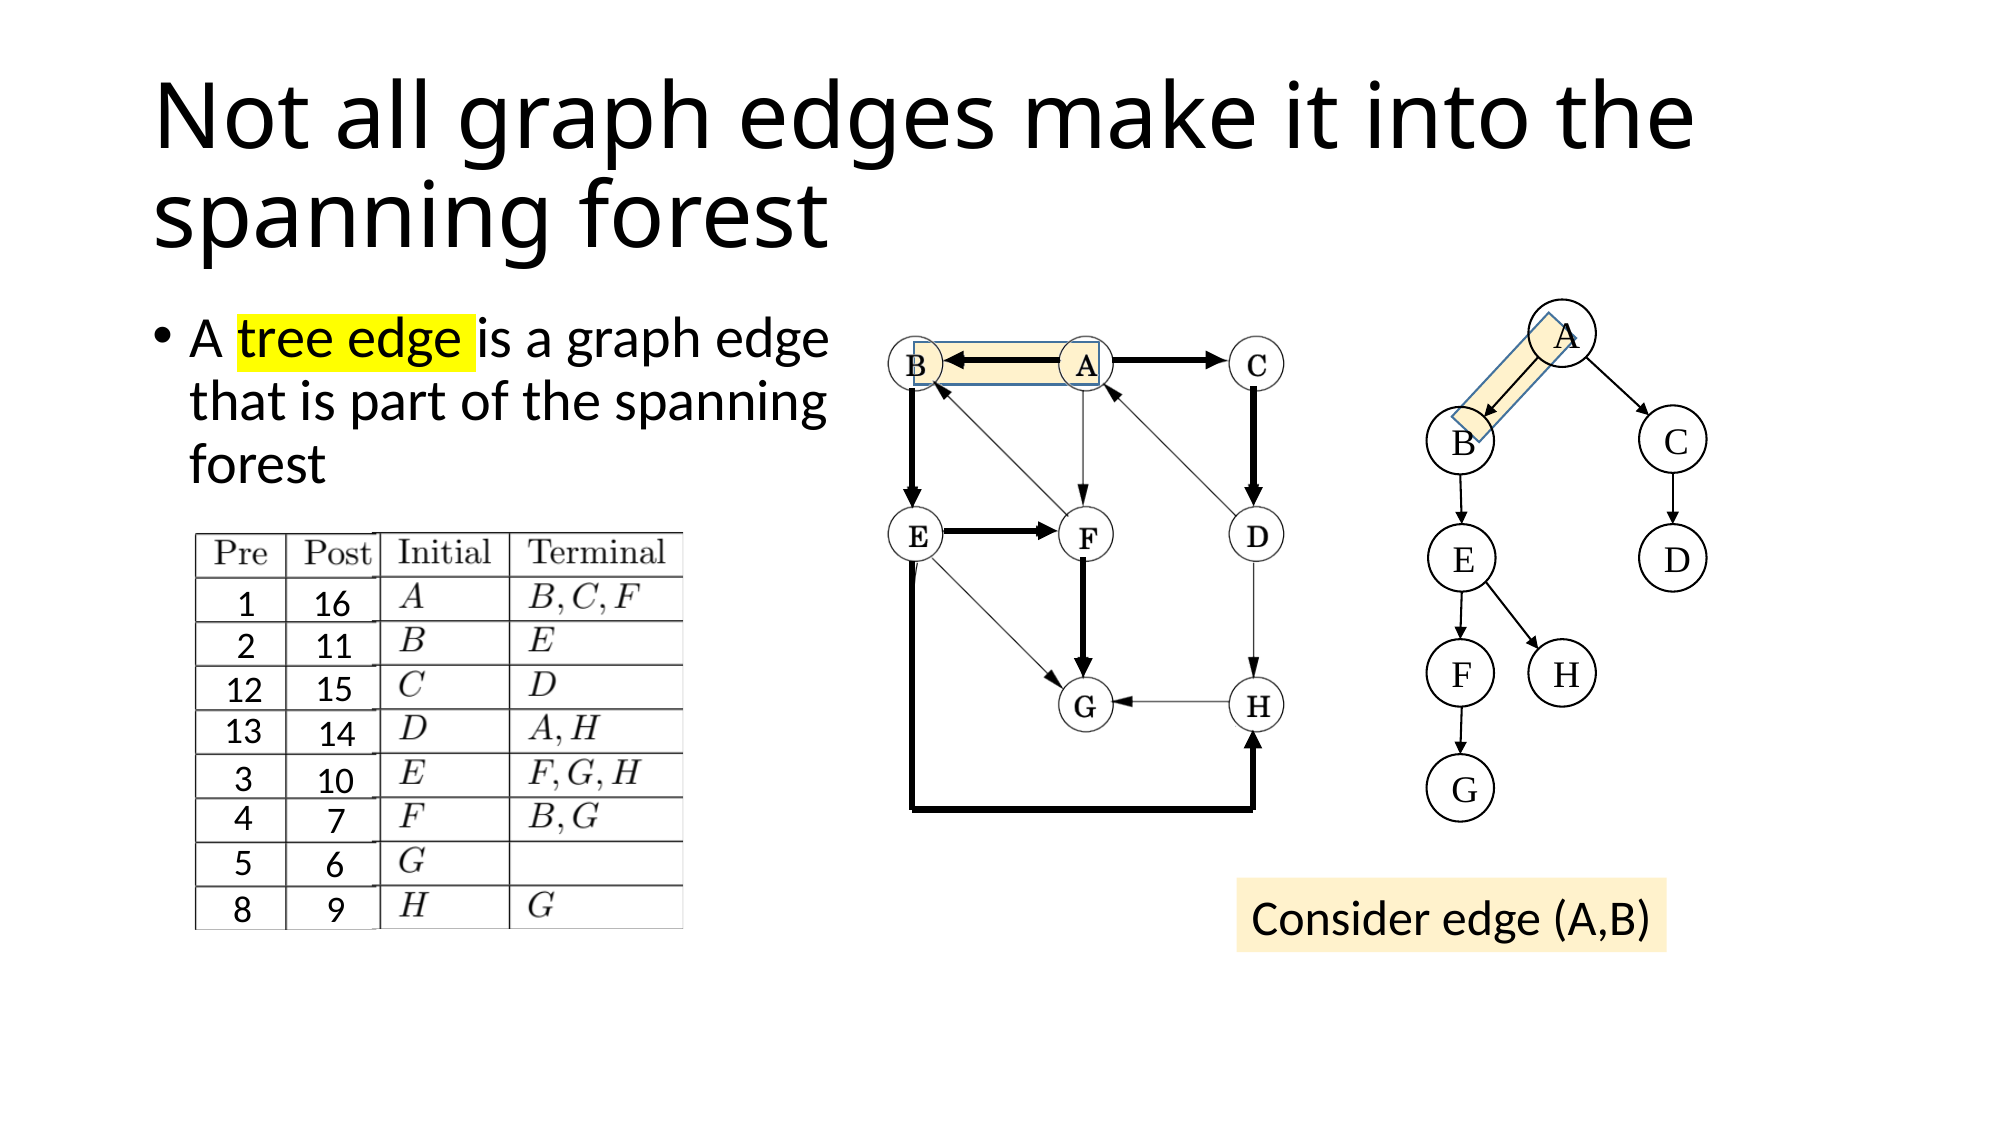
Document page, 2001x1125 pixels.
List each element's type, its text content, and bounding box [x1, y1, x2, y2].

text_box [844, 299, 1379, 817]
title Not all graph edges make it into the spanning forest [137, 59, 1863, 278]
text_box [1426, 299, 1707, 822]
text_box Consider edge (A,B) [1236, 877, 1667, 953]
list A tree edge is a graph edge that is part of the spanning forest [137, 299, 865, 1014]
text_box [183, 531, 684, 939]
